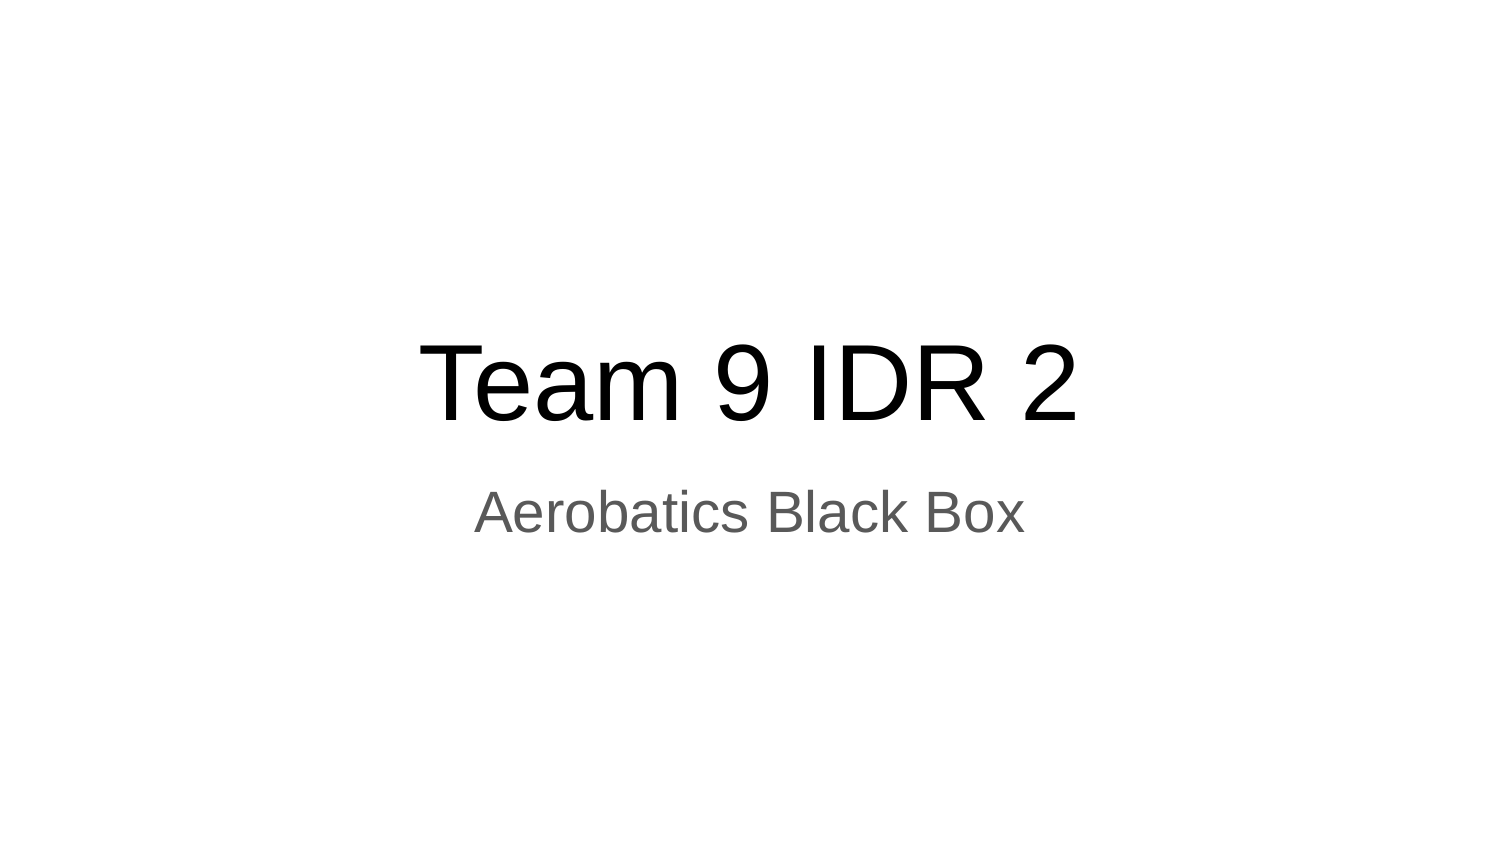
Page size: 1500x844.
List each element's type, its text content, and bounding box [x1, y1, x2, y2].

subtitle Aerobatics Black Box [51, 464, 1449, 595]
title Team 9 IDR 2 [51, 122, 1449, 459]
